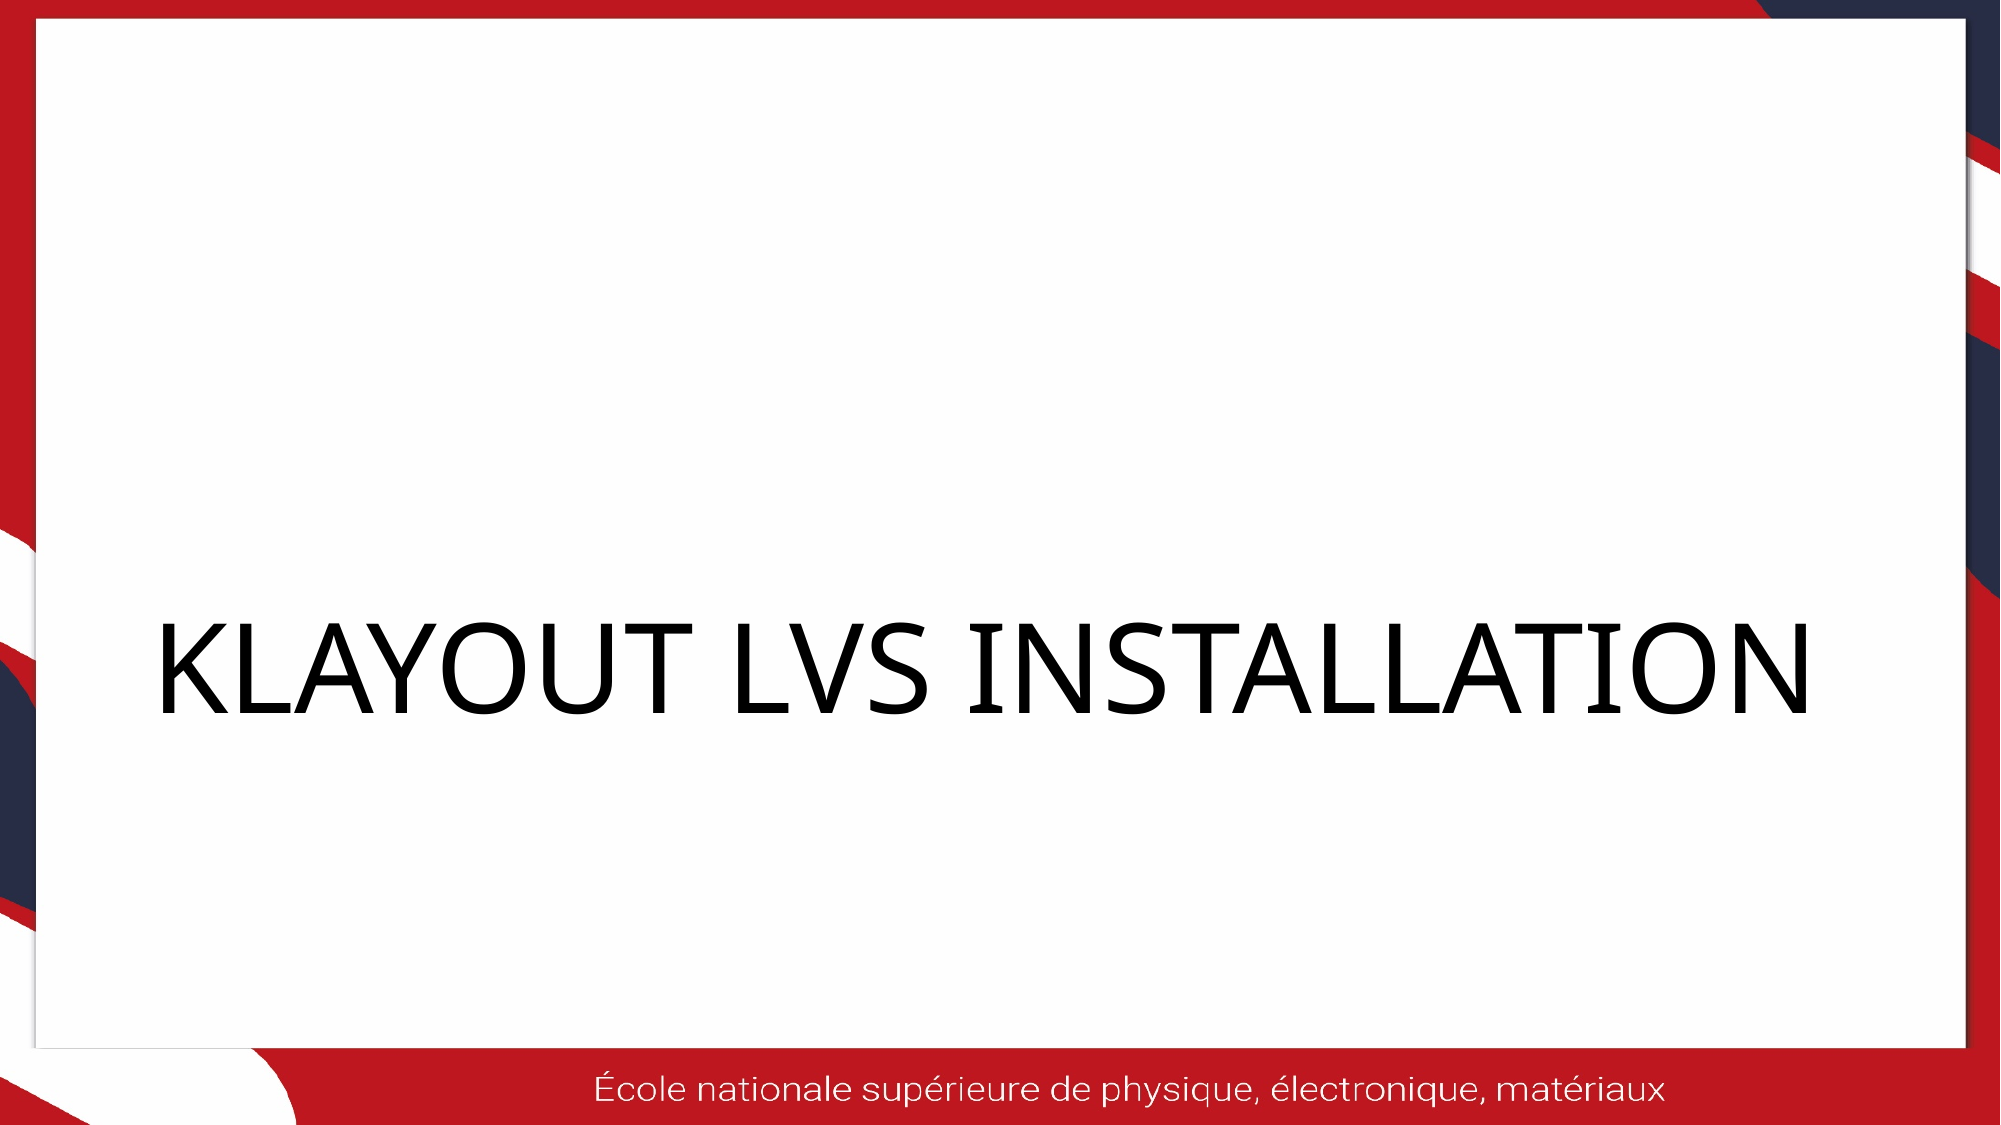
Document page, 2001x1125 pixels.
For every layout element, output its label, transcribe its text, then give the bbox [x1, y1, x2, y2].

title KLAYOUT LVS INSTALLATION [136, 280, 1862, 749]
picture [0, 0, 2000, 1125]
slide_number 3 [1412, 1042, 1863, 1103]
